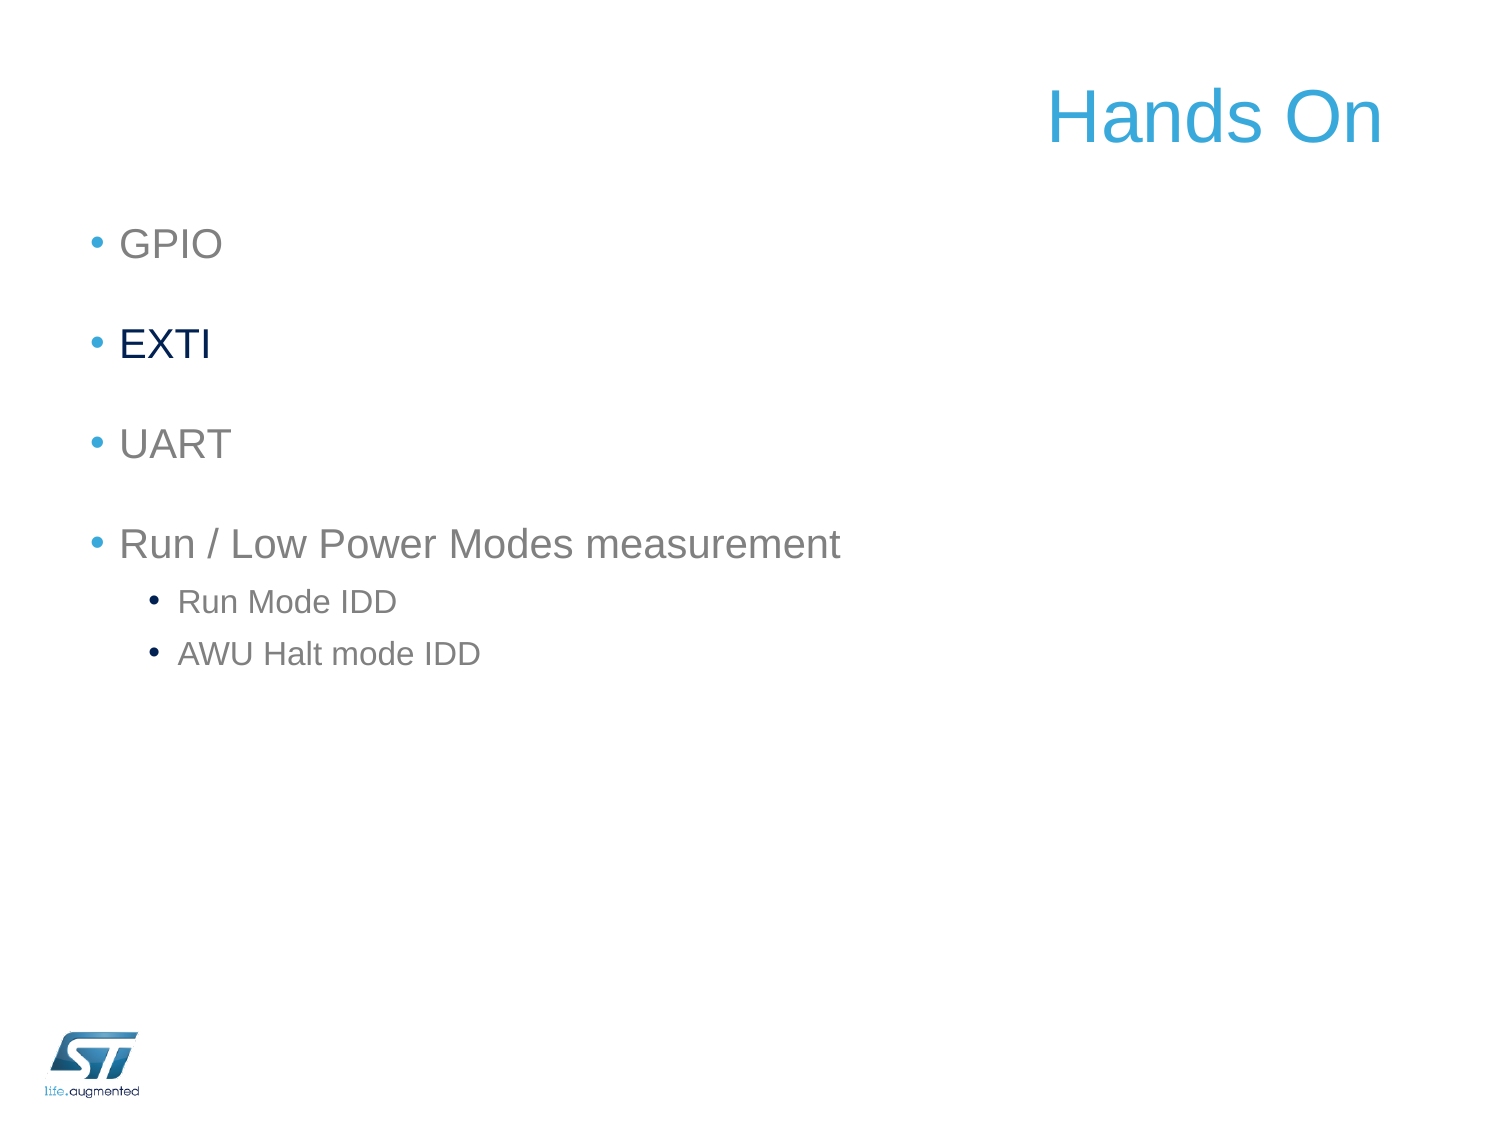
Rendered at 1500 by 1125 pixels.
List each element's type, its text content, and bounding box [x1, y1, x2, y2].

picture [37, 1022, 147, 1104]
title Hands On [75, 19, 1400, 207]
list GPIO EXTI UART Run / Low Power Modes measurement Run Mode IDD AWU Halt mode IDD [75, 209, 1425, 685]
